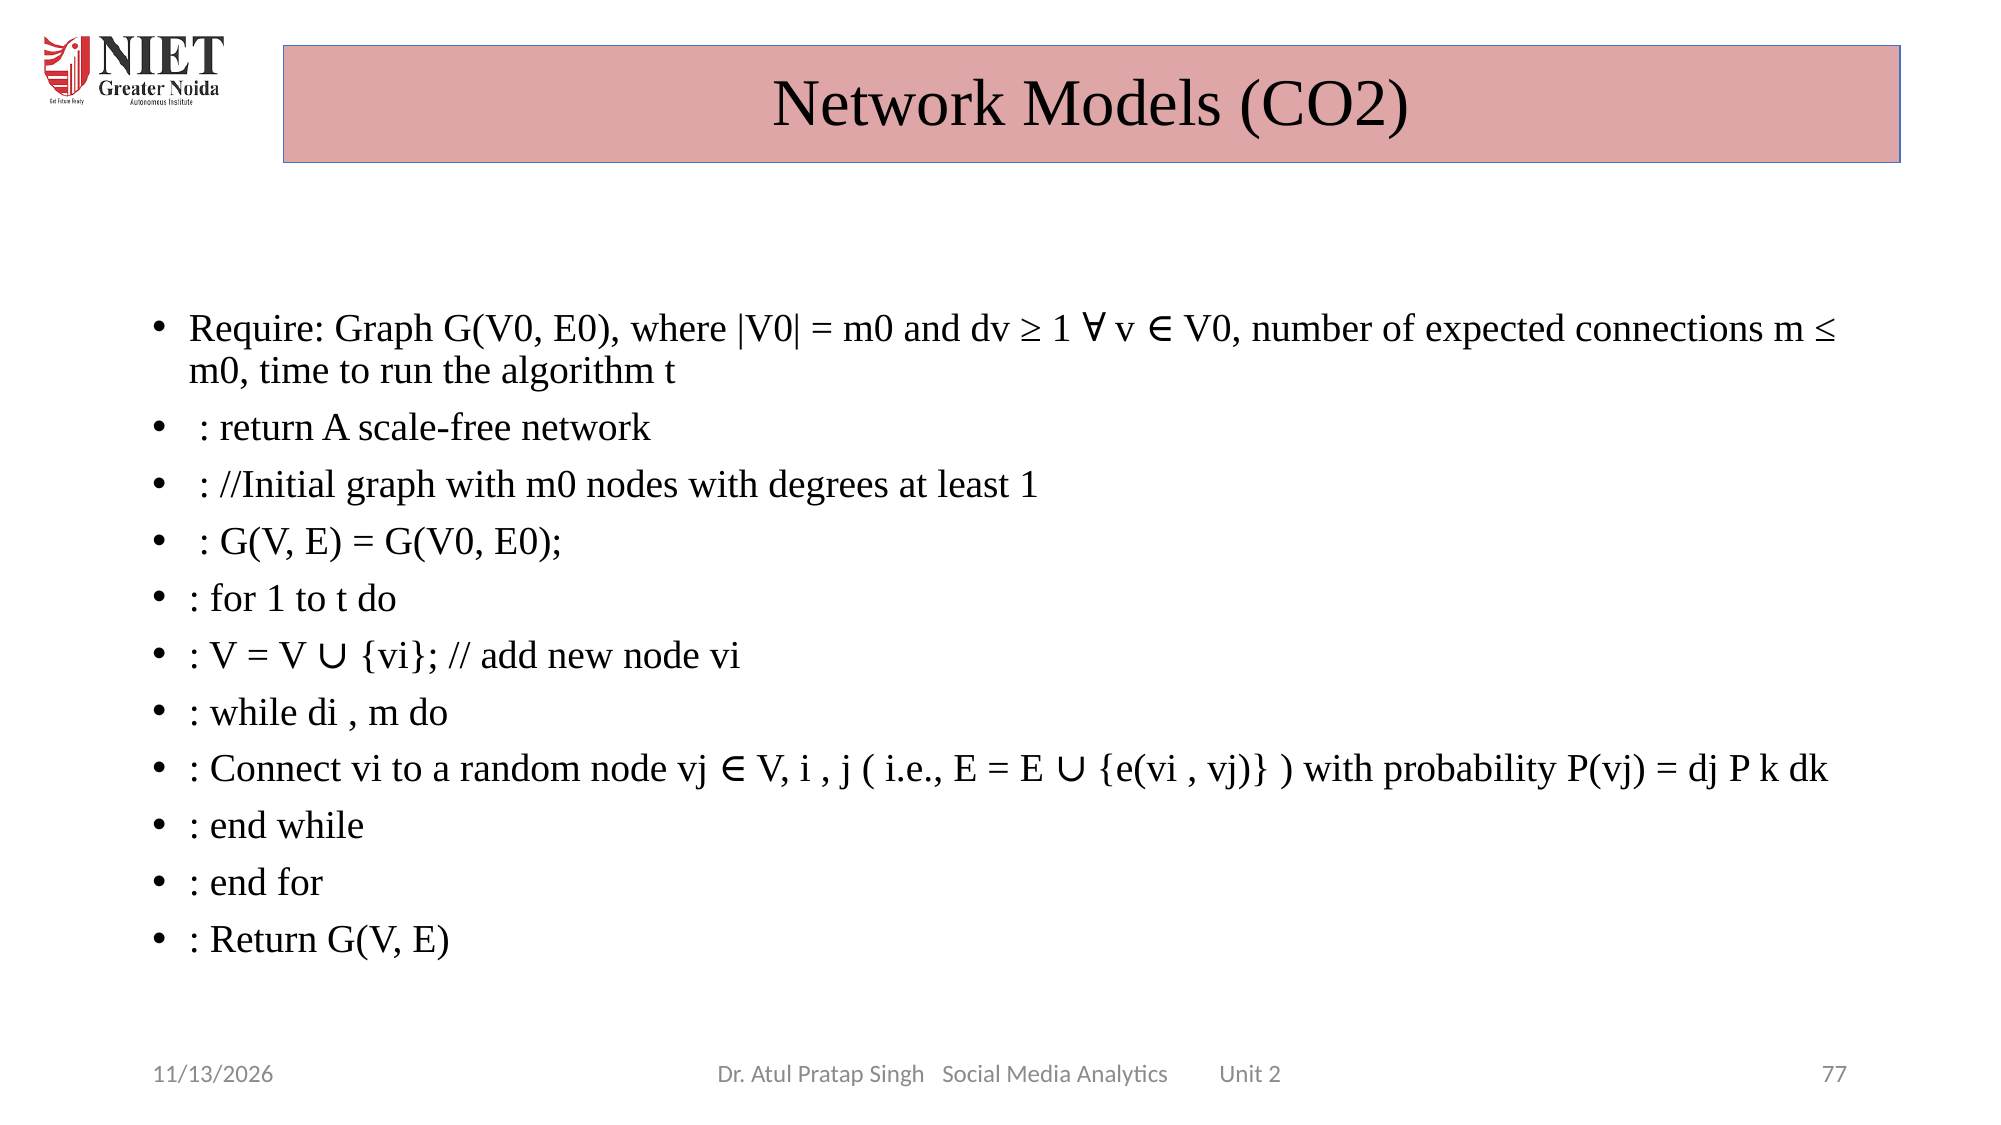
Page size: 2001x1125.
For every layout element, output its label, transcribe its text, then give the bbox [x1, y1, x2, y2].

list Require: Graph G(V0, E0), where |V0| = m0 and dv ≥ 1 ∀ v ∈ V0, number of expected connections m ≤ m0, time to run the algorithm t : return A scale-free network : //Initial graph with m0 nodes with degrees at least 1 : G(V, E) = G(V0, E0); : for 1 to t do : V = V ∪ {vi}; // add new node vi : while di , m do : Connect vi to a random node vj ∈ V, i , j ( i.e., E = E ∪ {e(vi , vj)} ) with probability P(vj) = dj P k dk : end while : end for : Return G(V, E) [137, 299, 1863, 1014]
footer Dr. Atul Pratap Singh Social Media Analytics Unit 2 [662, 1042, 1338, 1103]
slide_number 77 [1412, 1042, 1863, 1103]
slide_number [137, 1042, 588, 1103]
title Network Models (CO2) [283, 45, 1901, 163]
picture [3, 0, 263, 147]
